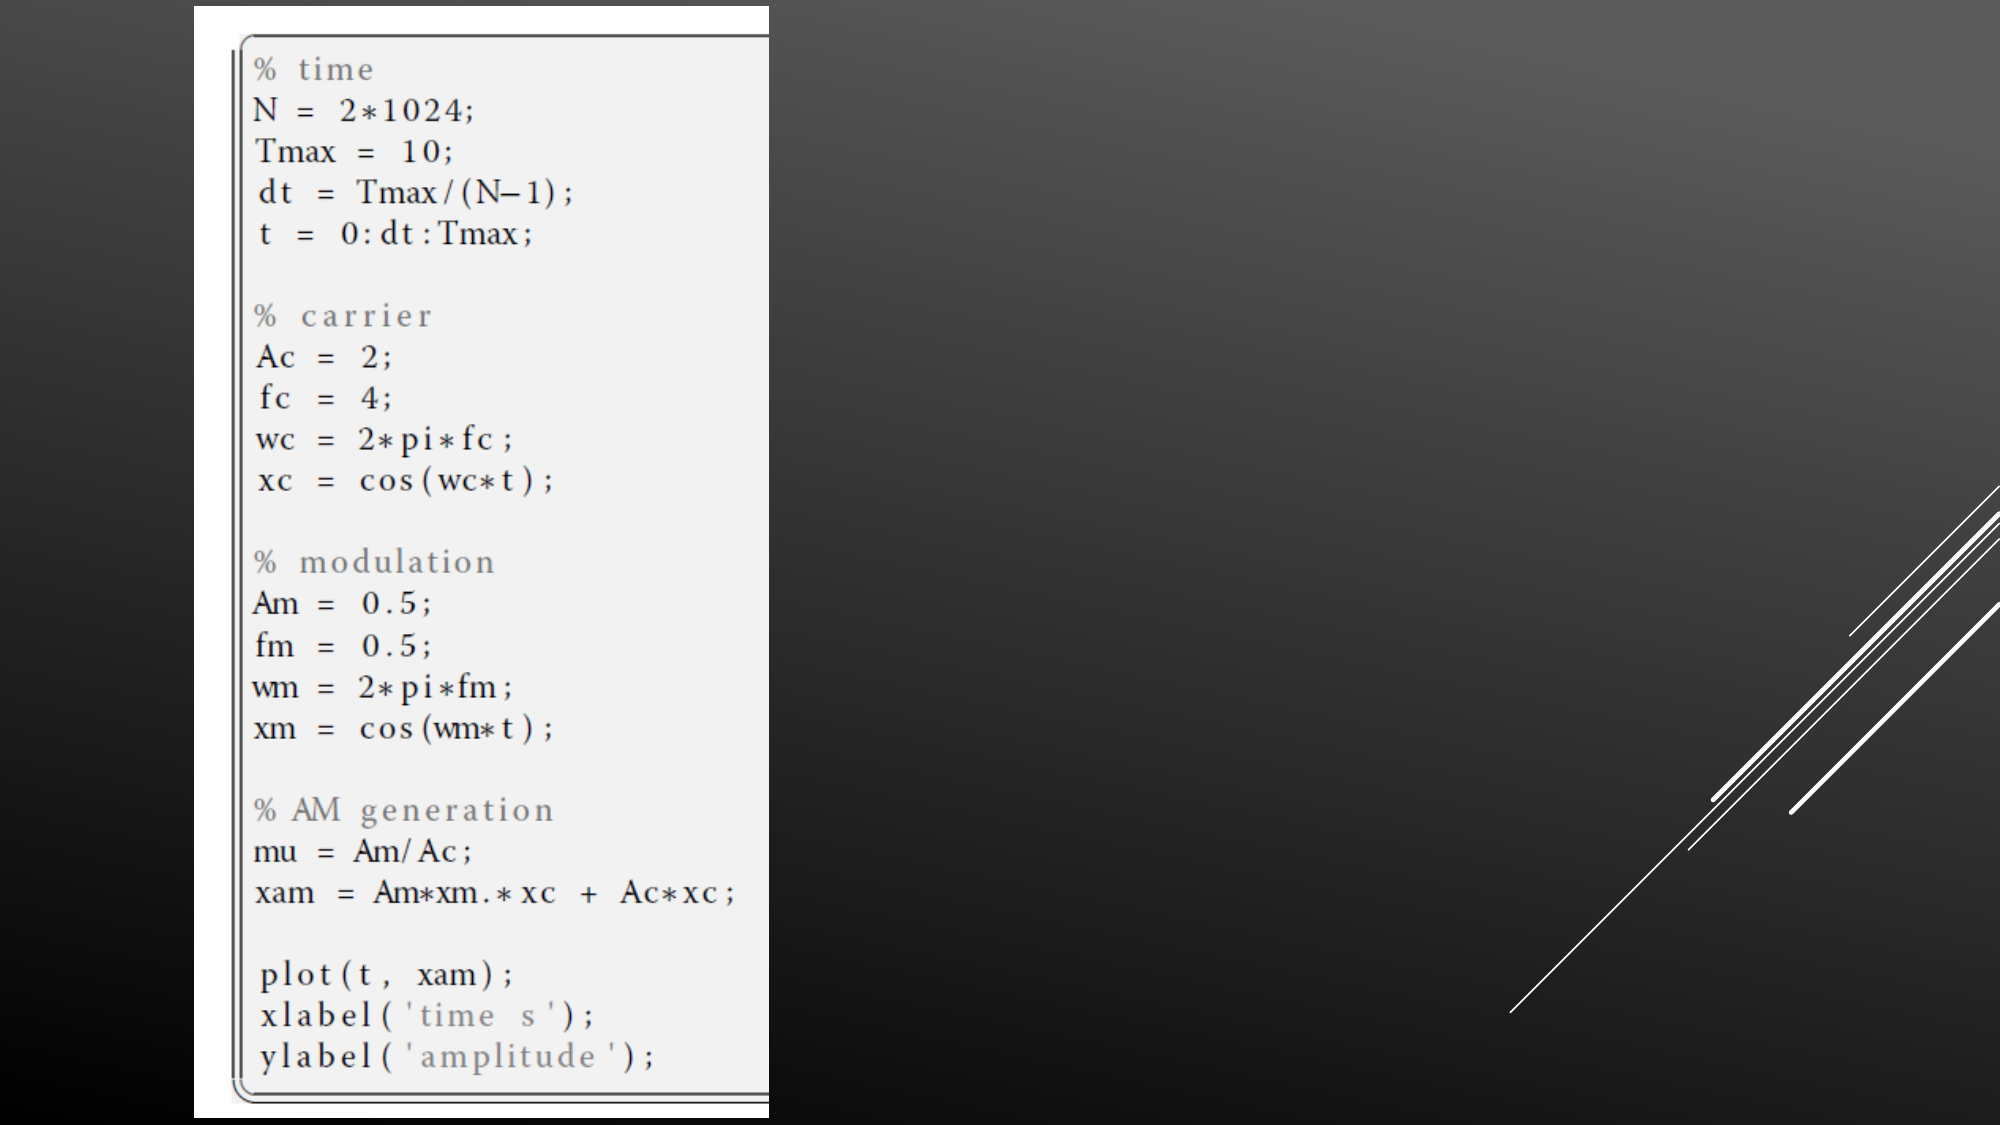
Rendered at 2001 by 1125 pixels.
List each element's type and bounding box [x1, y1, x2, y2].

picture [194, 6, 769, 1119]
